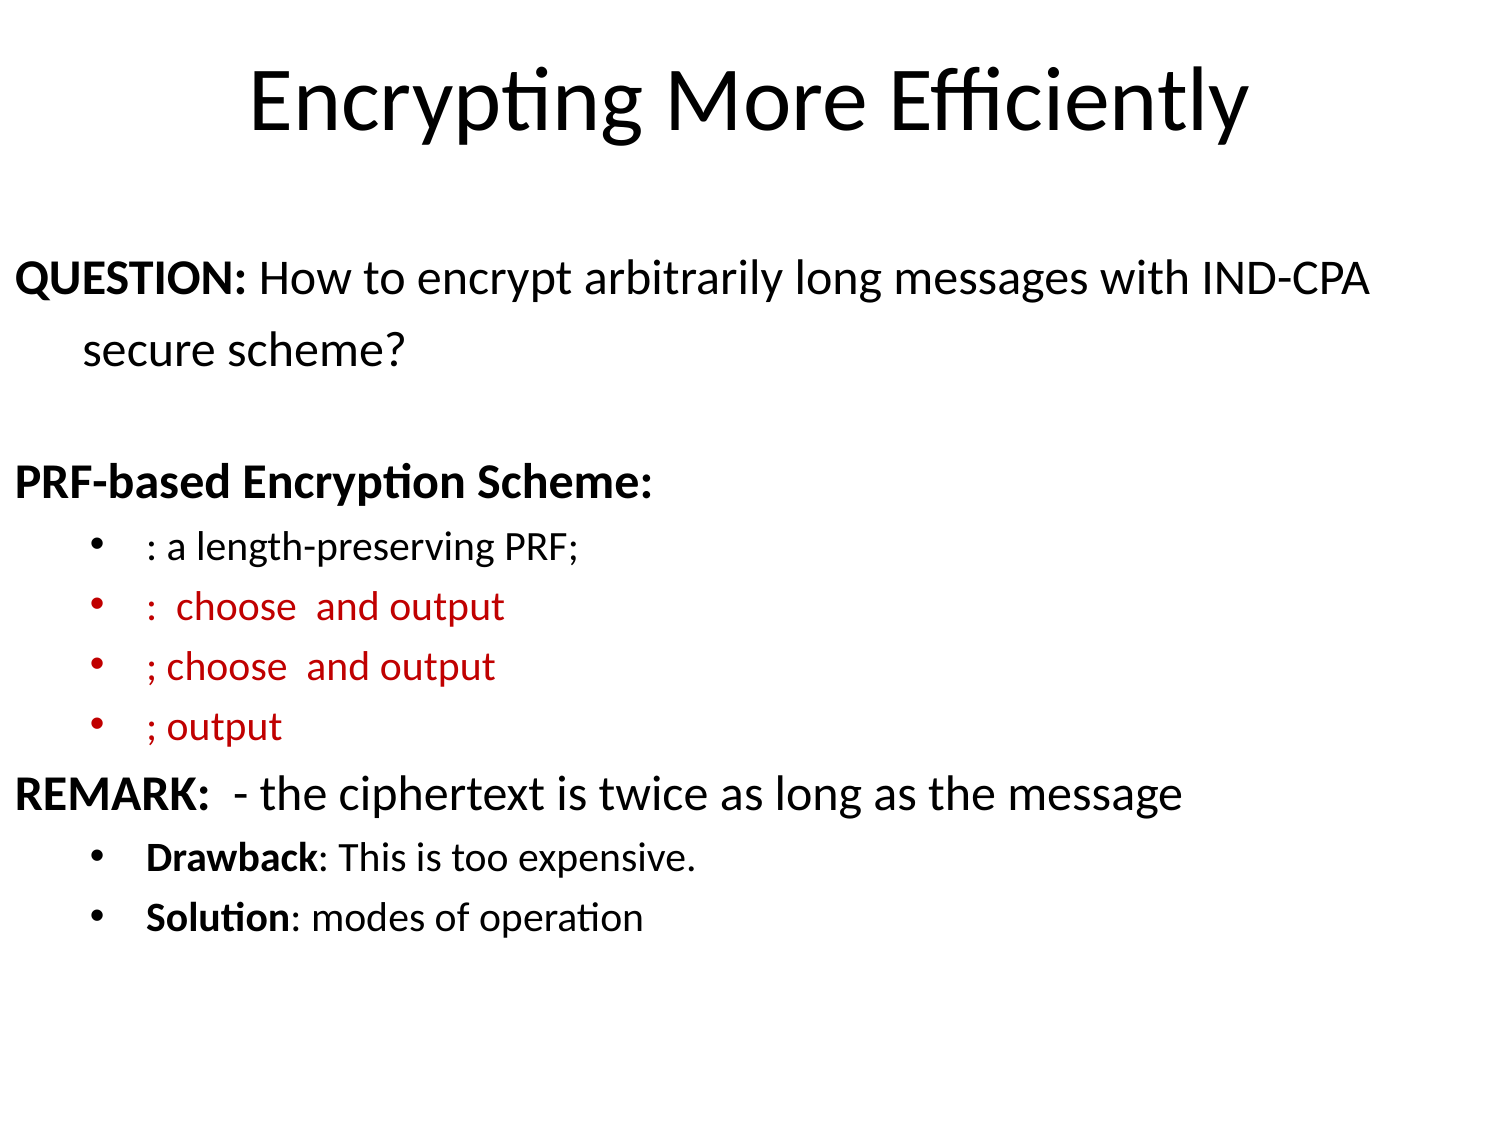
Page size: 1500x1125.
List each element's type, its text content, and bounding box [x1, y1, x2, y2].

title Encrypting More Efficiently [0, 0, 1500, 188]
